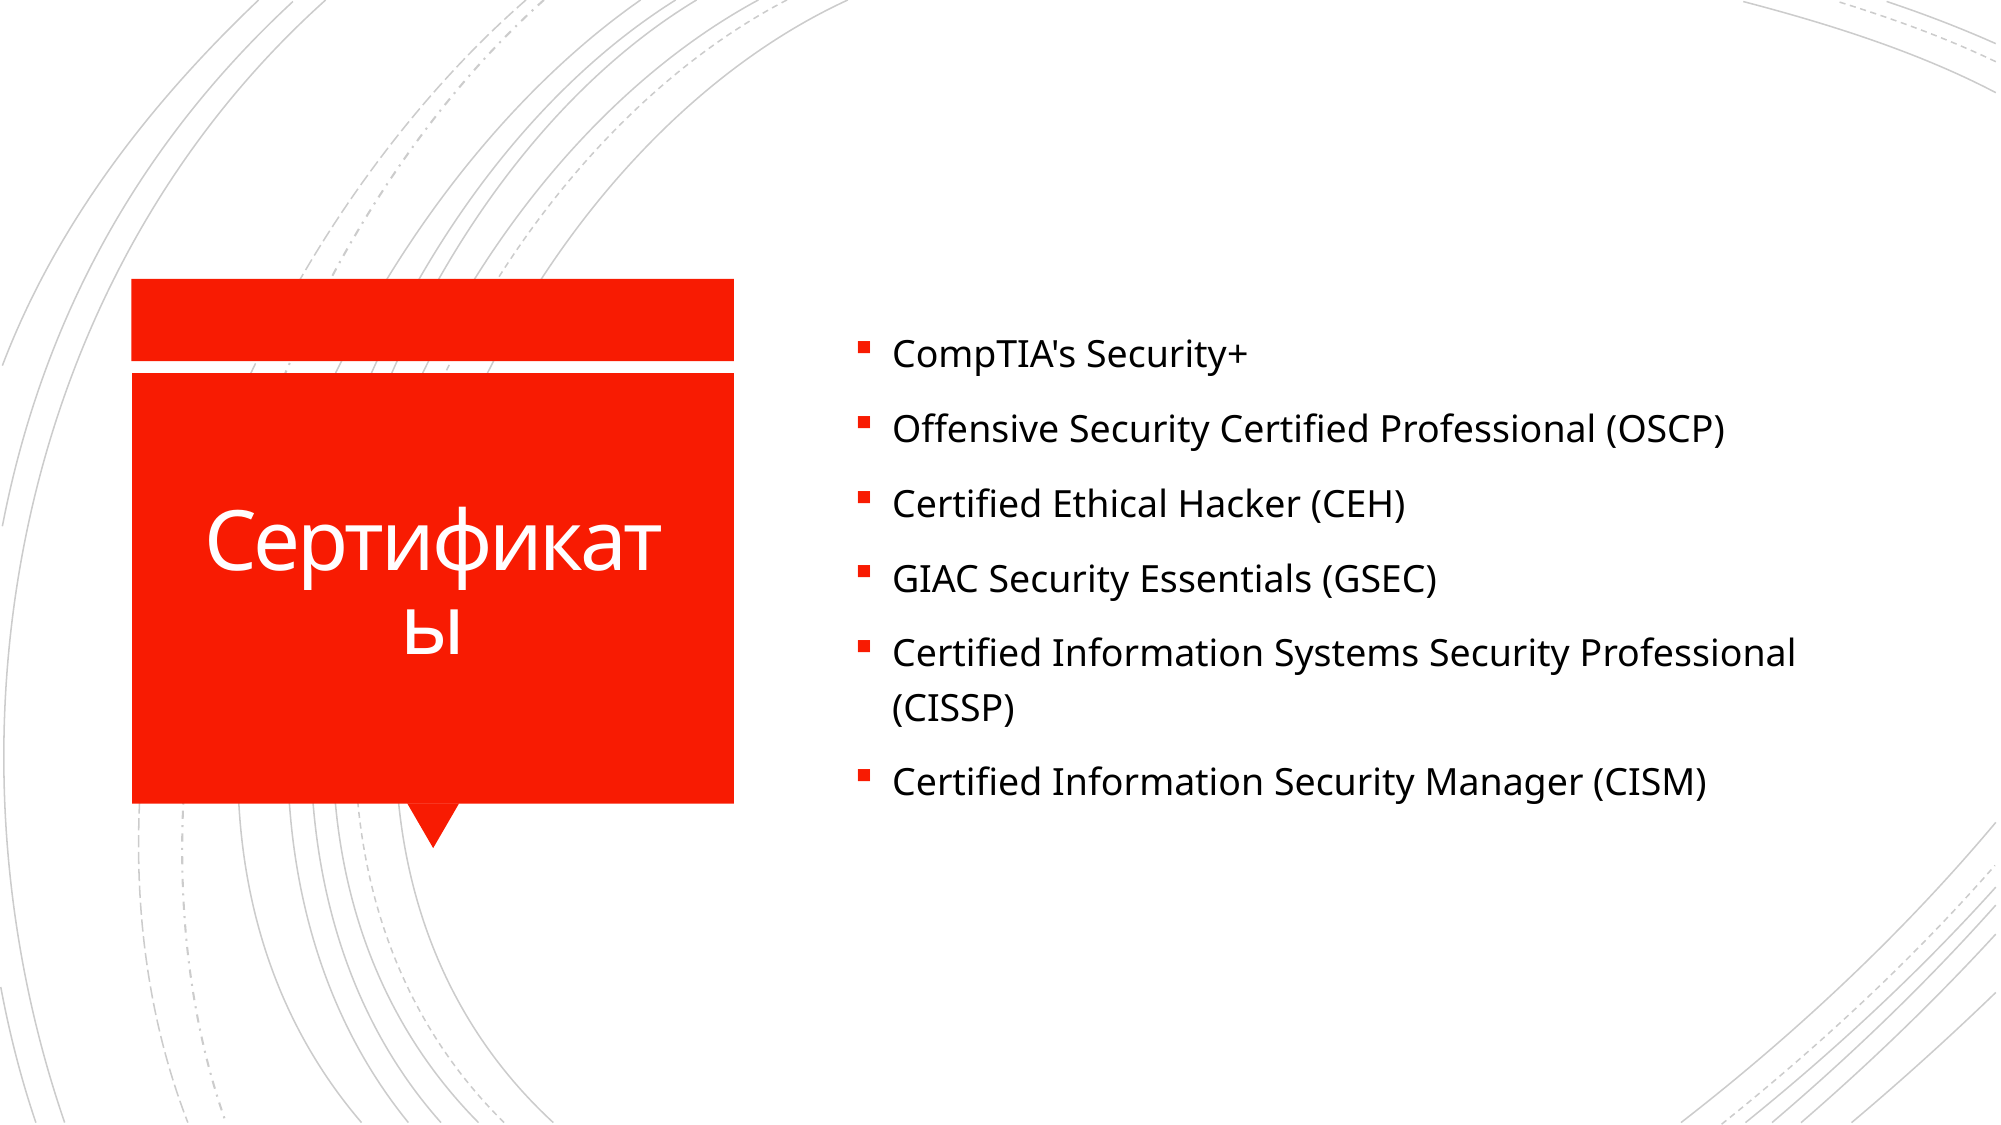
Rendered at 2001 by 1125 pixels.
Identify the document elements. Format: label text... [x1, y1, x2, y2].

list CompTIA's Security+ Offensive Security Certified Professional (OSCP) Certified Ethical Hacker (CEH) GIAC Security Essentials (GSEC) Certified Information Systems Security Professional (CISSP) Certified Information Security Manager (CISM) [839, 131, 1871, 993]
title Сертификаты [145, 385, 720, 789]
